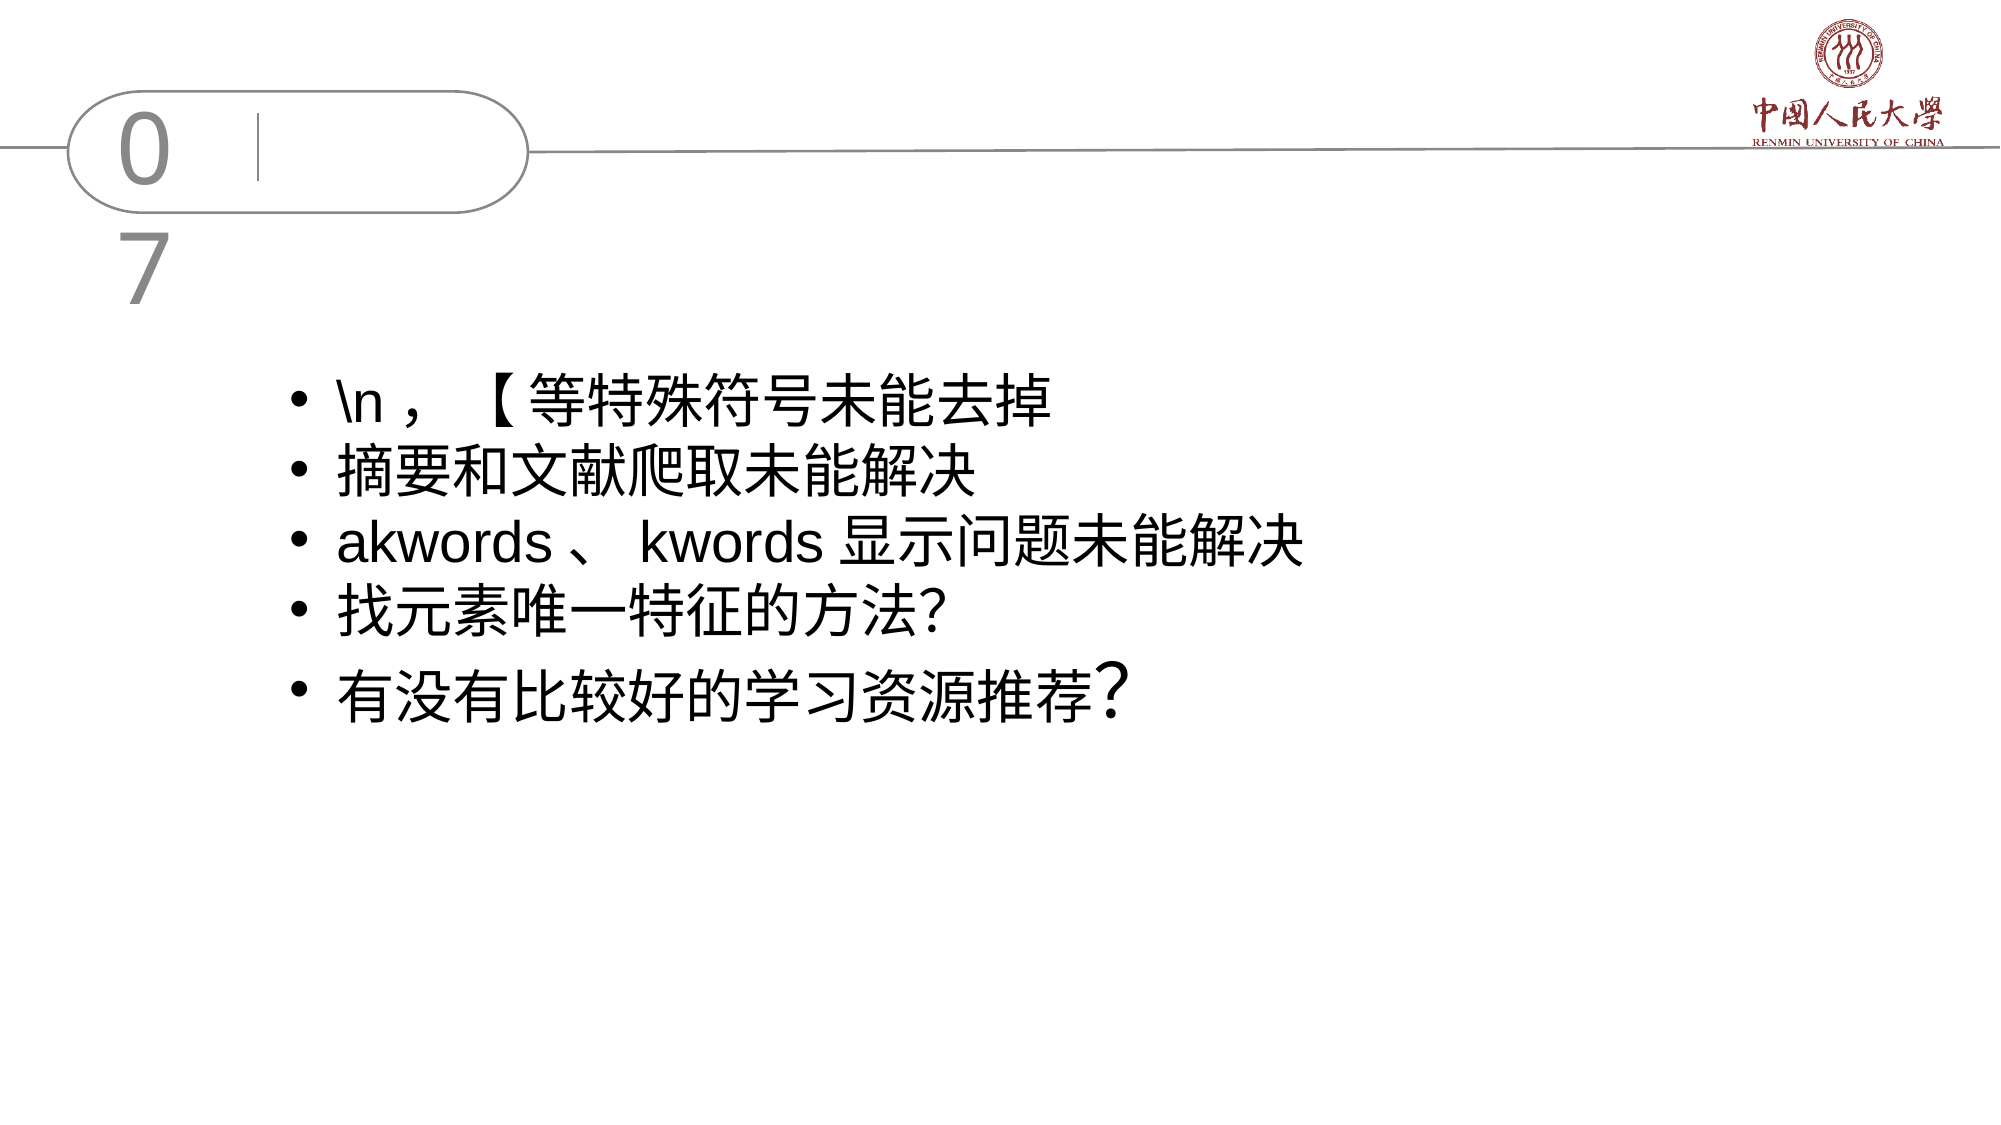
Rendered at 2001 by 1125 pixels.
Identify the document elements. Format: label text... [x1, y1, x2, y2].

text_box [101, 19, 1944, 214]
text_box \n，【 等特殊符号未能去掉 摘要和文献爬取未能解决 akwords、kwords显示问题未能解决 找元素唯一特征的方法？ 有没有比较好的学习资源推荐？ [274, 356, 1557, 742]
